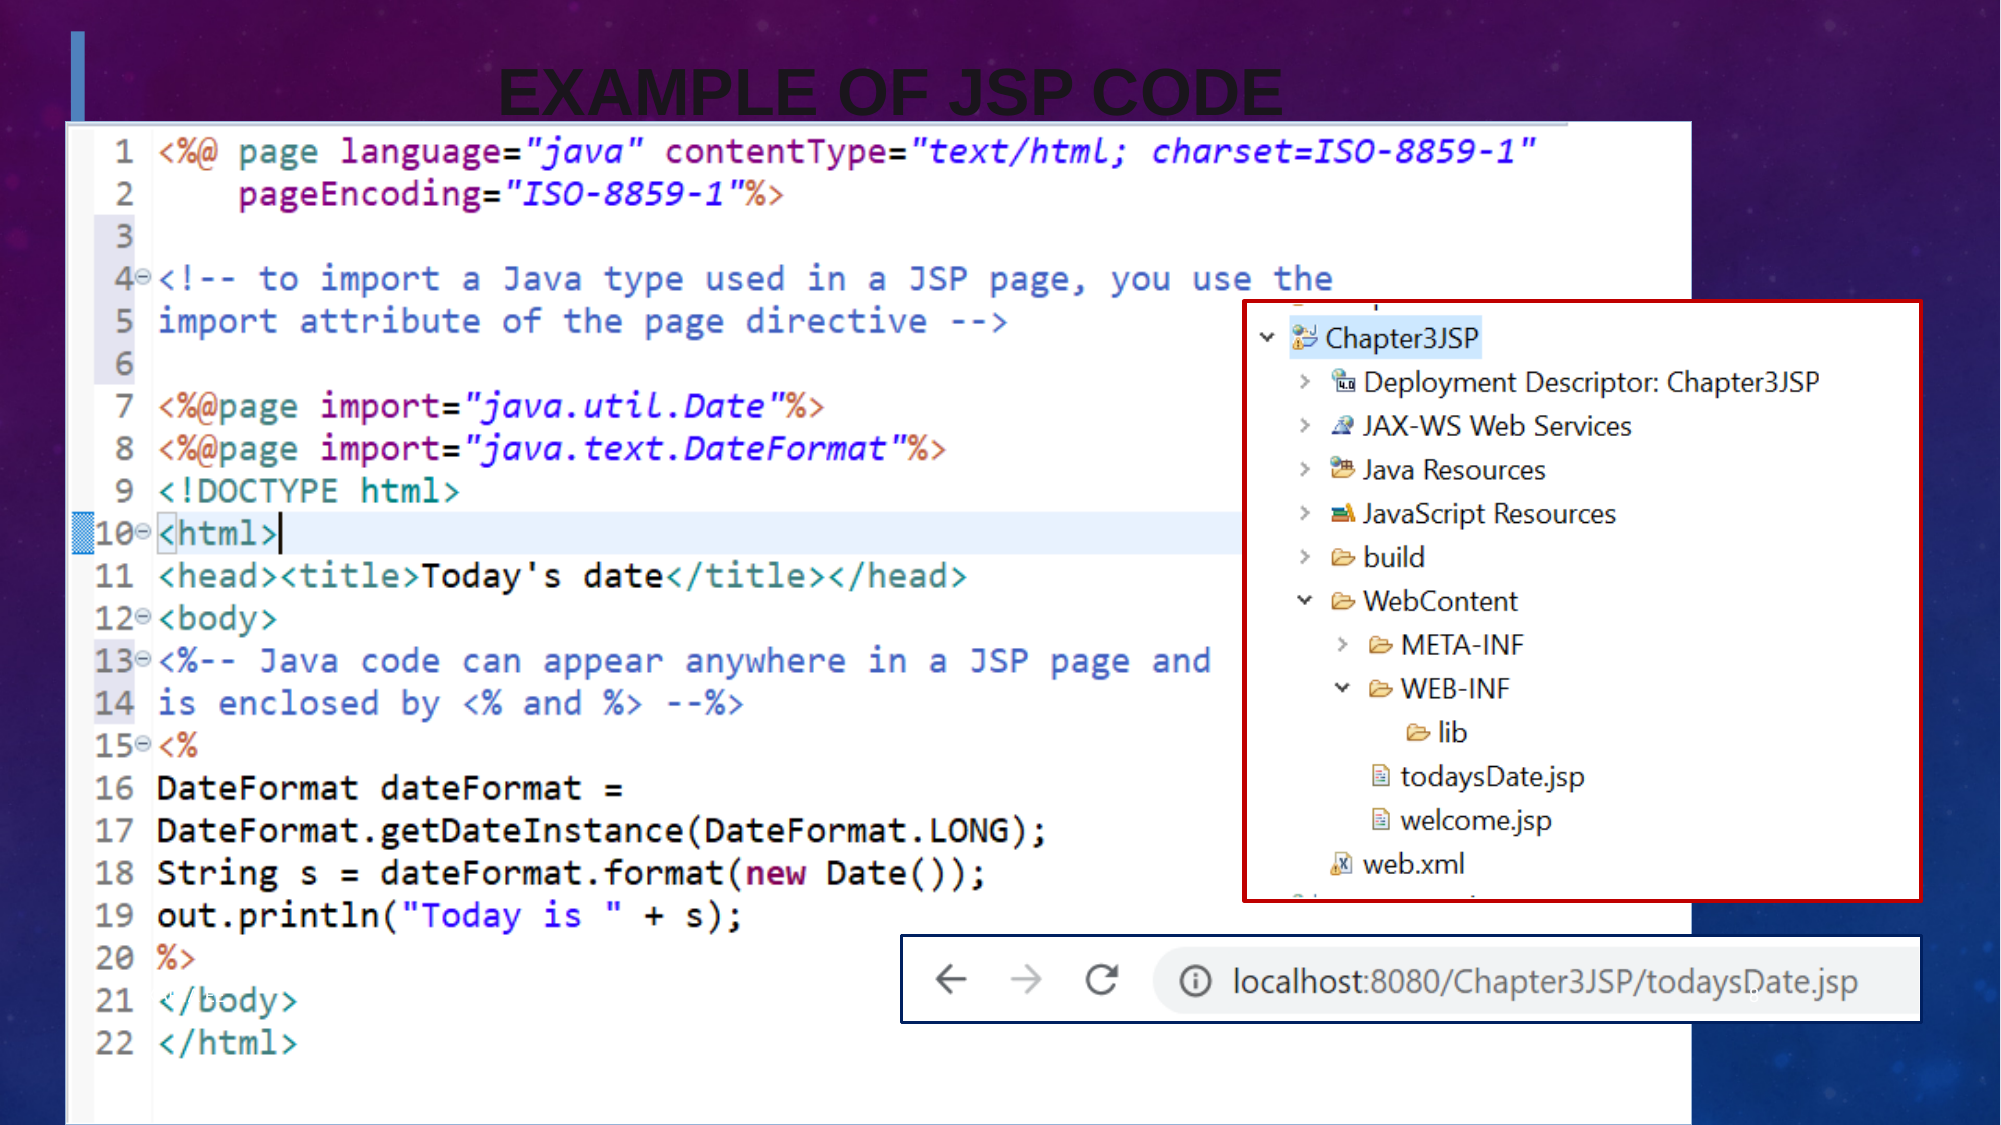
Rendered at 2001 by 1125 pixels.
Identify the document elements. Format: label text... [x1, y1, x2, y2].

picture [0, 0, 2001, 1125]
title Example of JSP code [86, 31, 1301, 121]
